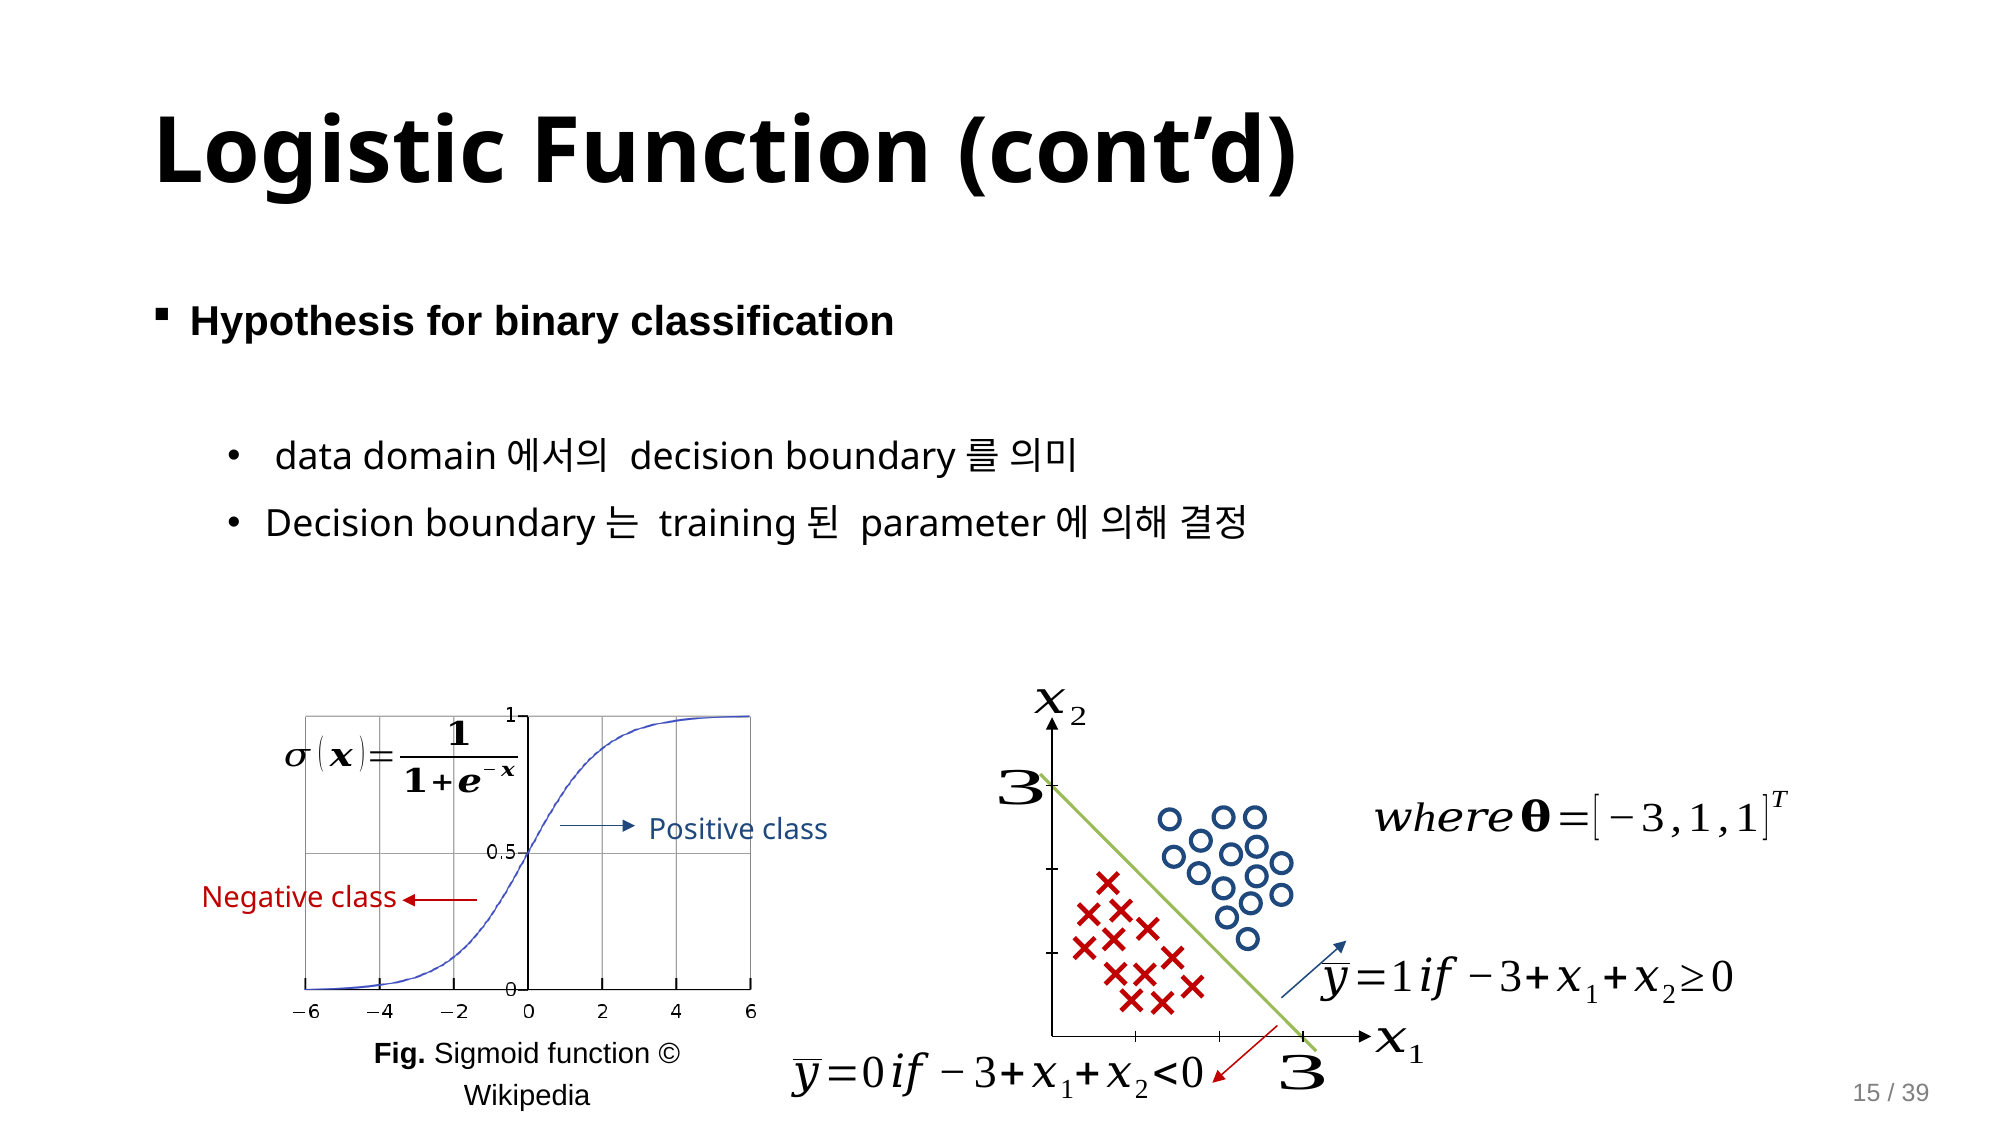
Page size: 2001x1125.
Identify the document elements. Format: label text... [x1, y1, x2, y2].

title Logistic Function (cont’d) [137, 44, 1863, 262]
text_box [188, 695, 841, 1078]
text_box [1427, 728, 1825, 1052]
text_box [790, 1025, 1278, 1105]
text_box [1427, 940, 1736, 1009]
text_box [994, 673, 1427, 1102]
